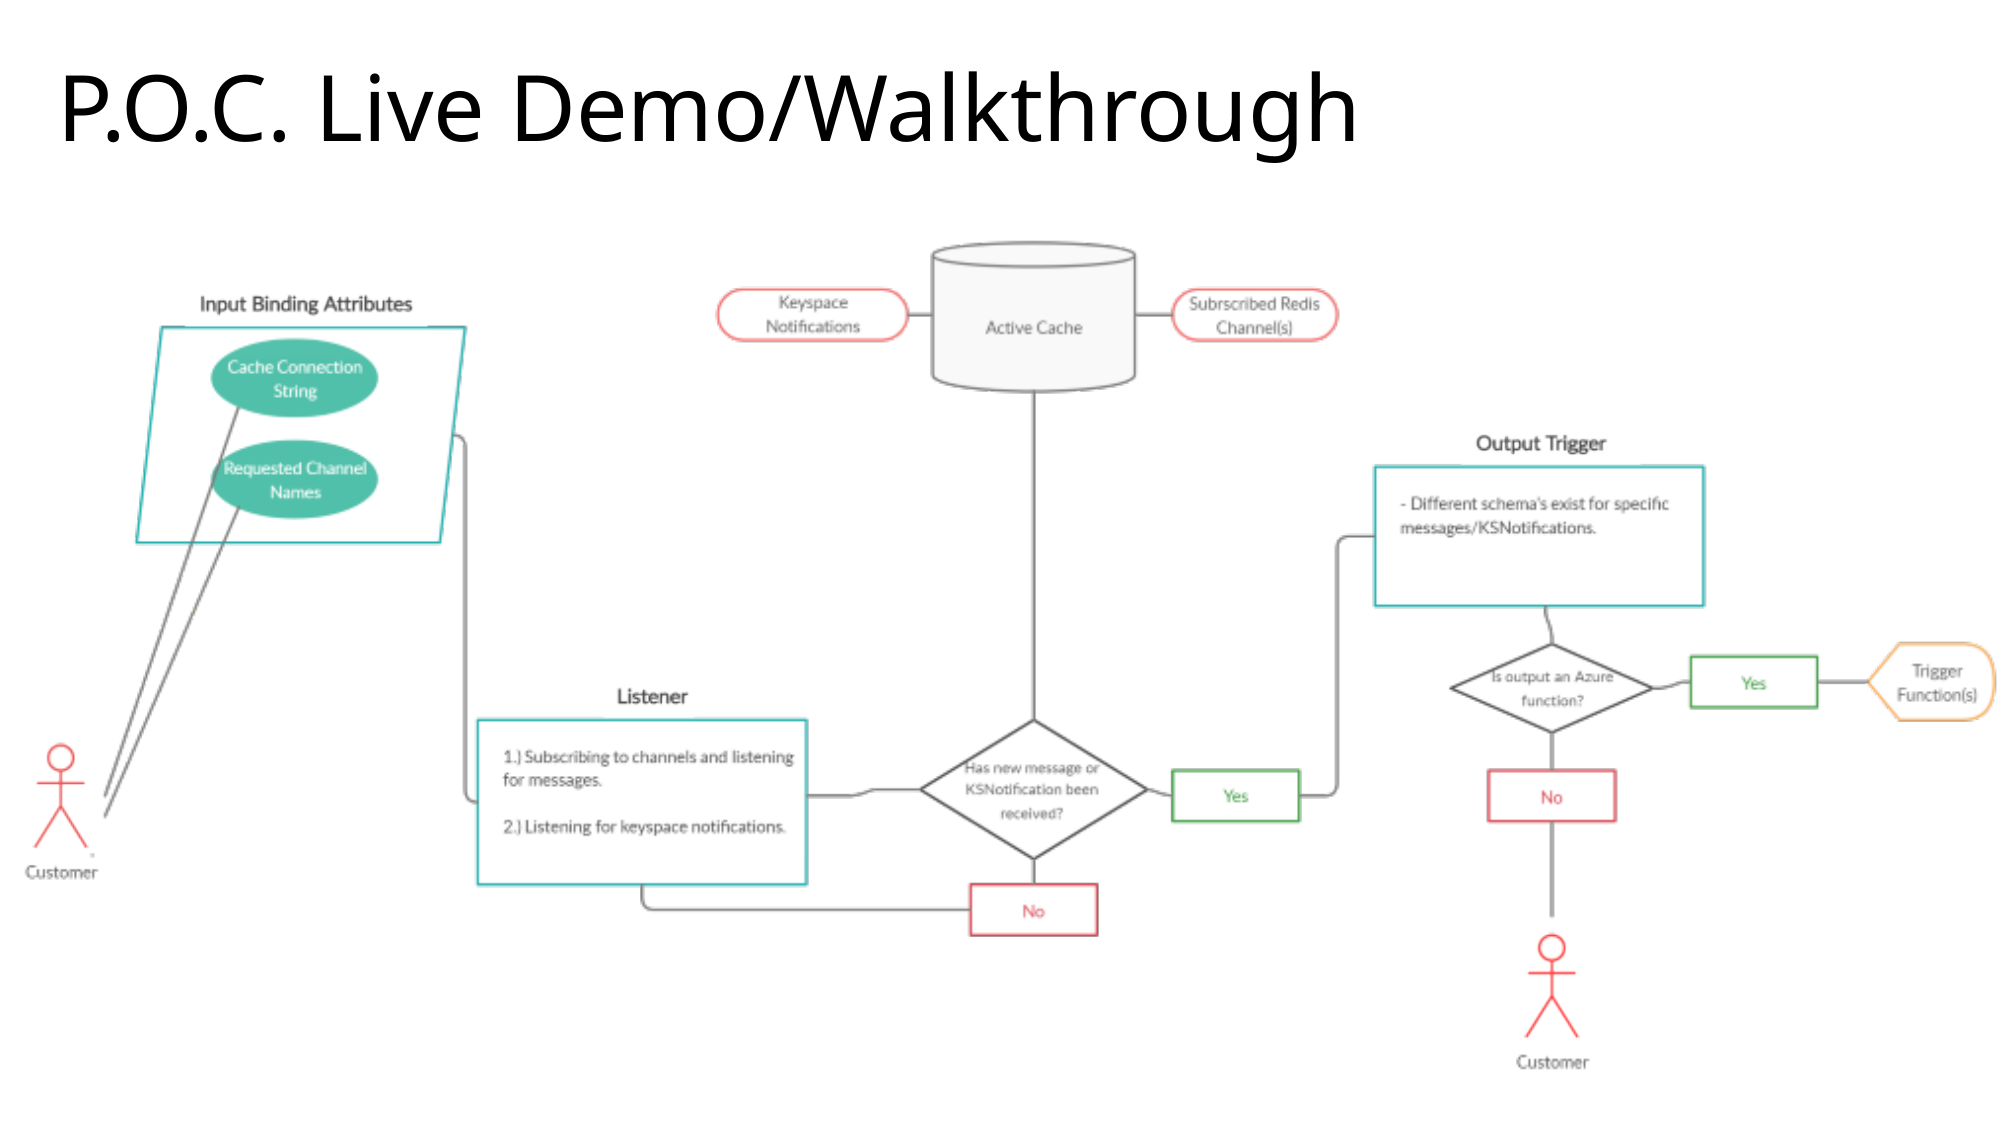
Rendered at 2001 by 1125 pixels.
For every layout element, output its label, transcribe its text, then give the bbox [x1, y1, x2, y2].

picture [0, 214, 2000, 1099]
title P.O.C. Live Demo/Walkthrough [42, 3, 1874, 214]
